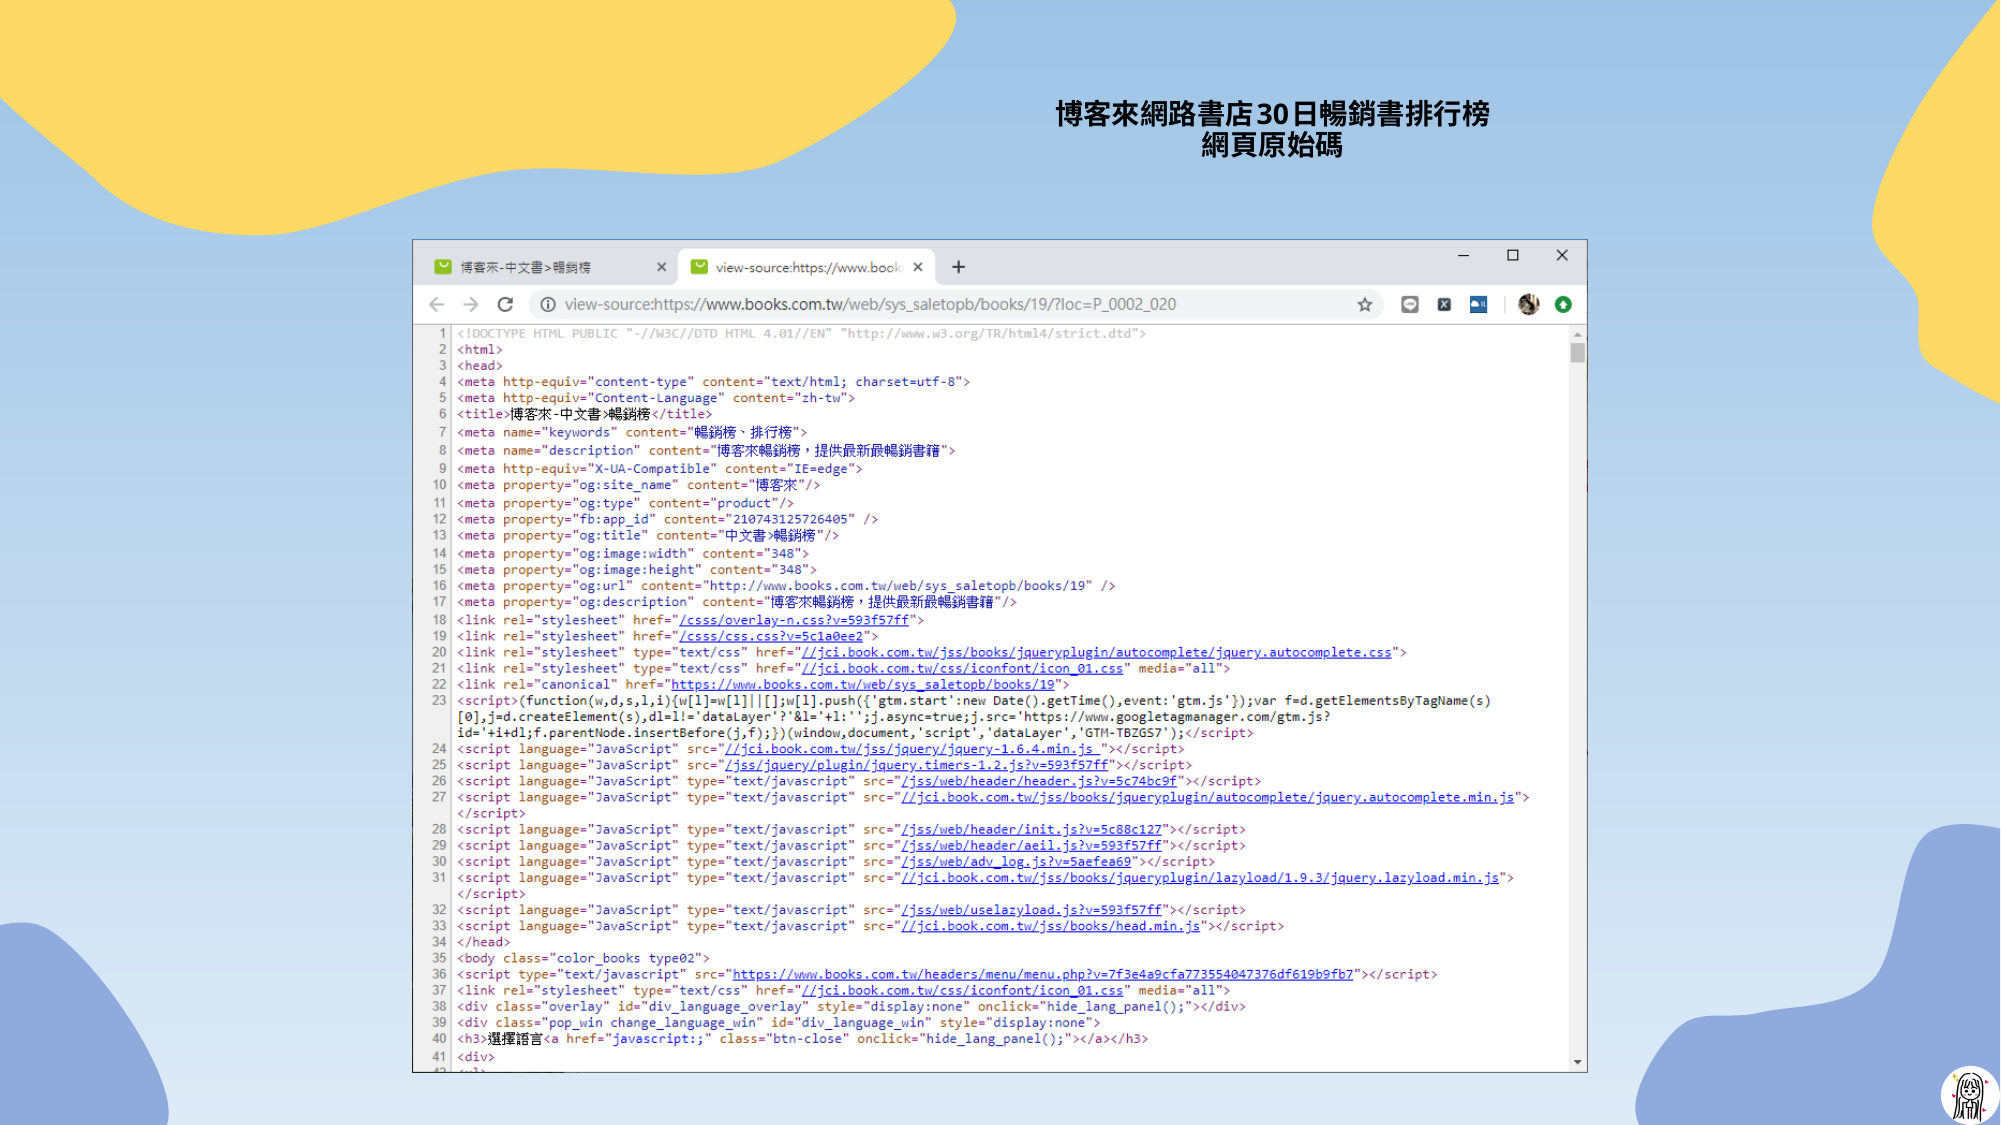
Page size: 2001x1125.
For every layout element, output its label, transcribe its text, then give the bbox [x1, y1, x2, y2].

title 博客來網路書店30日暢銷書排行榜 網頁原始碼 [613, 92, 1933, 170]
slide_number 13 [1412, 1042, 1863, 1103]
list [412, 239, 1588, 1073]
picture [1940, 1065, 2000, 1125]
